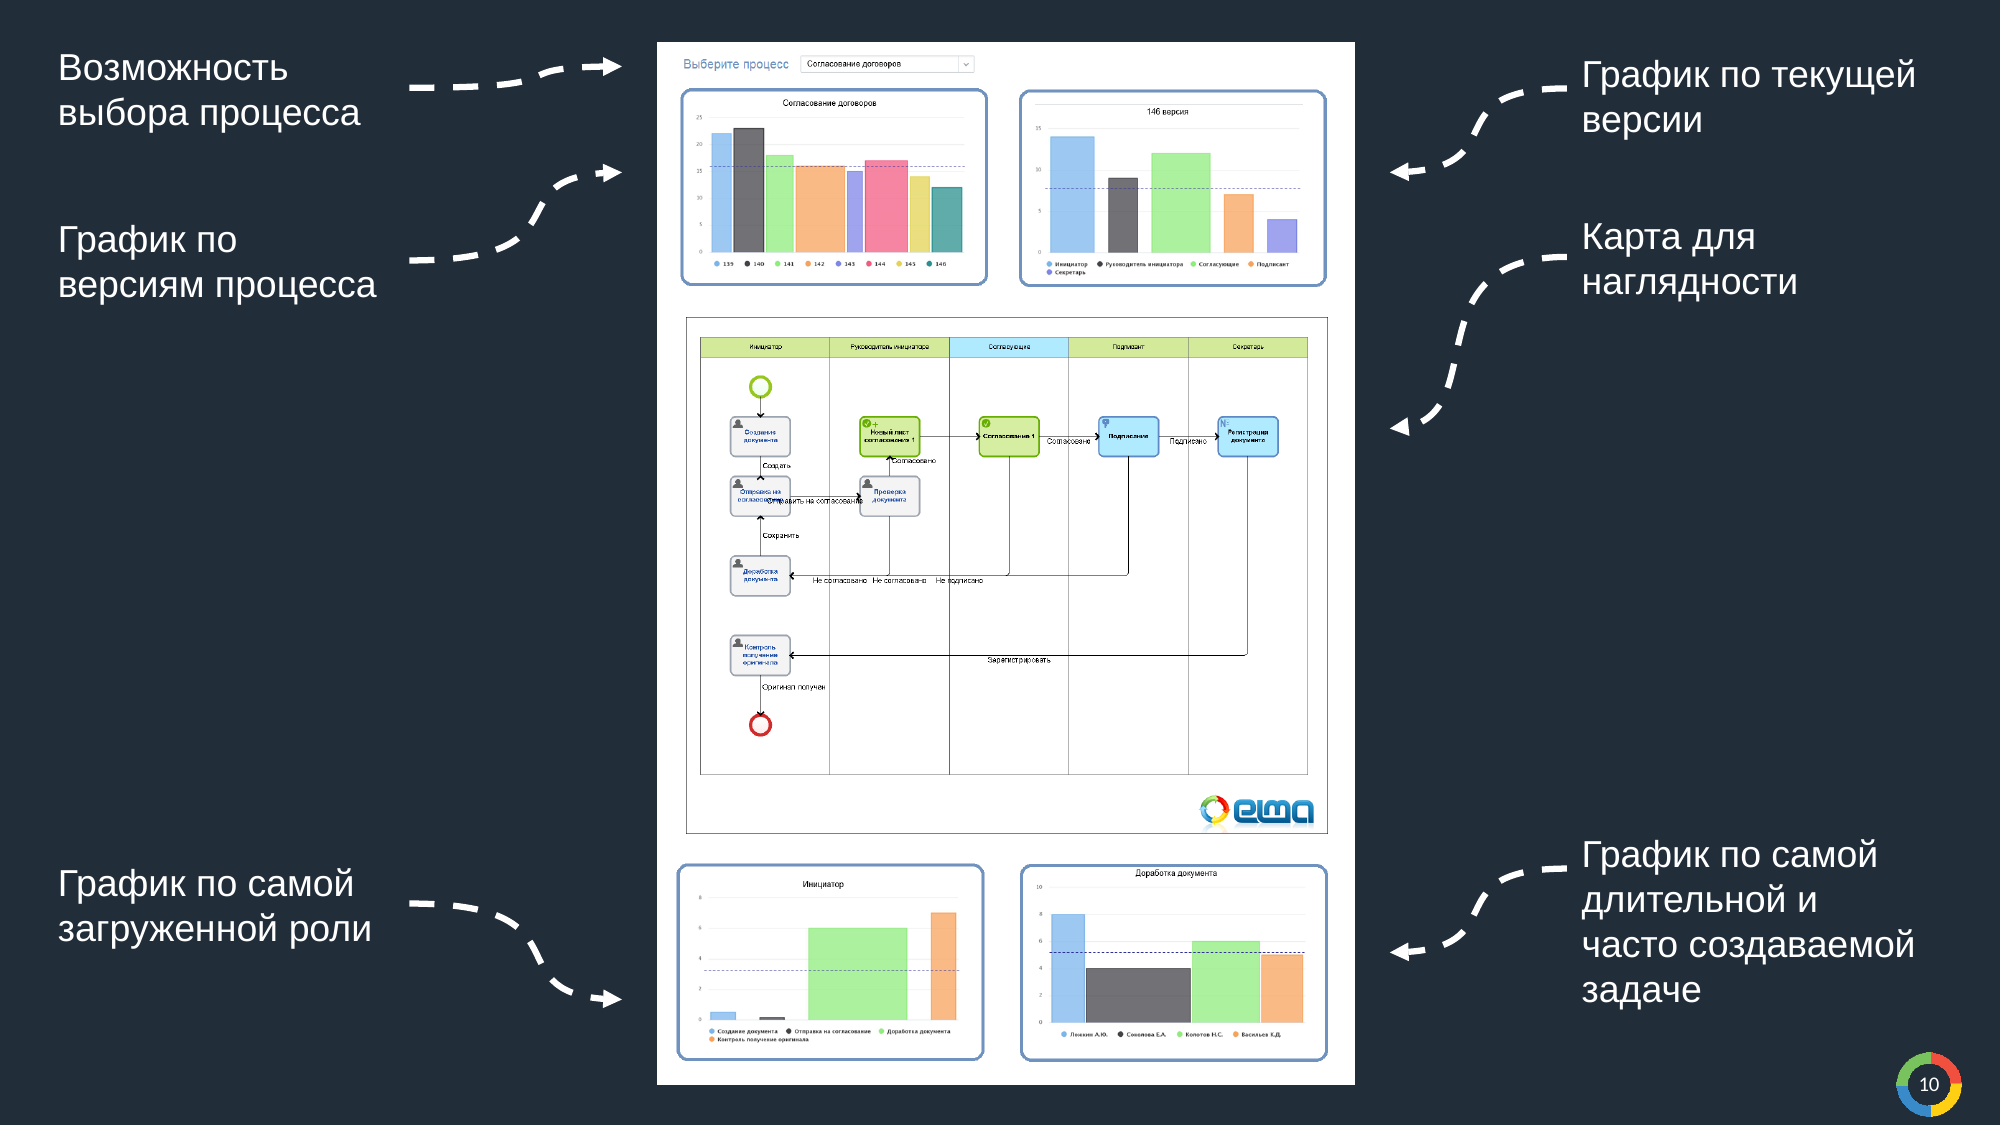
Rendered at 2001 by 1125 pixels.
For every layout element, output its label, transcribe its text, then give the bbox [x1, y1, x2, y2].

picture [657, 41, 1355, 1085]
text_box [409, 172, 623, 262]
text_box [1389, 257, 1568, 429]
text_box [409, 903, 623, 1000]
text_box График по версиям процесса [43, 208, 410, 313]
text_box График по текущей версии [1566, 42, 1934, 147]
text_box Возможность выбора процесса [43, 35, 410, 141]
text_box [1389, 868, 1568, 953]
picture [1896, 1051, 1962, 1118]
text_box Карта для наглядности [1566, 204, 1934, 310]
text_box График по самой загруженной роли [43, 851, 410, 956]
text_box График по самой длительной и часто создаваемой задаче [1566, 822, 1934, 1017]
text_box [409, 66, 623, 89]
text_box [1389, 88, 1568, 173]
